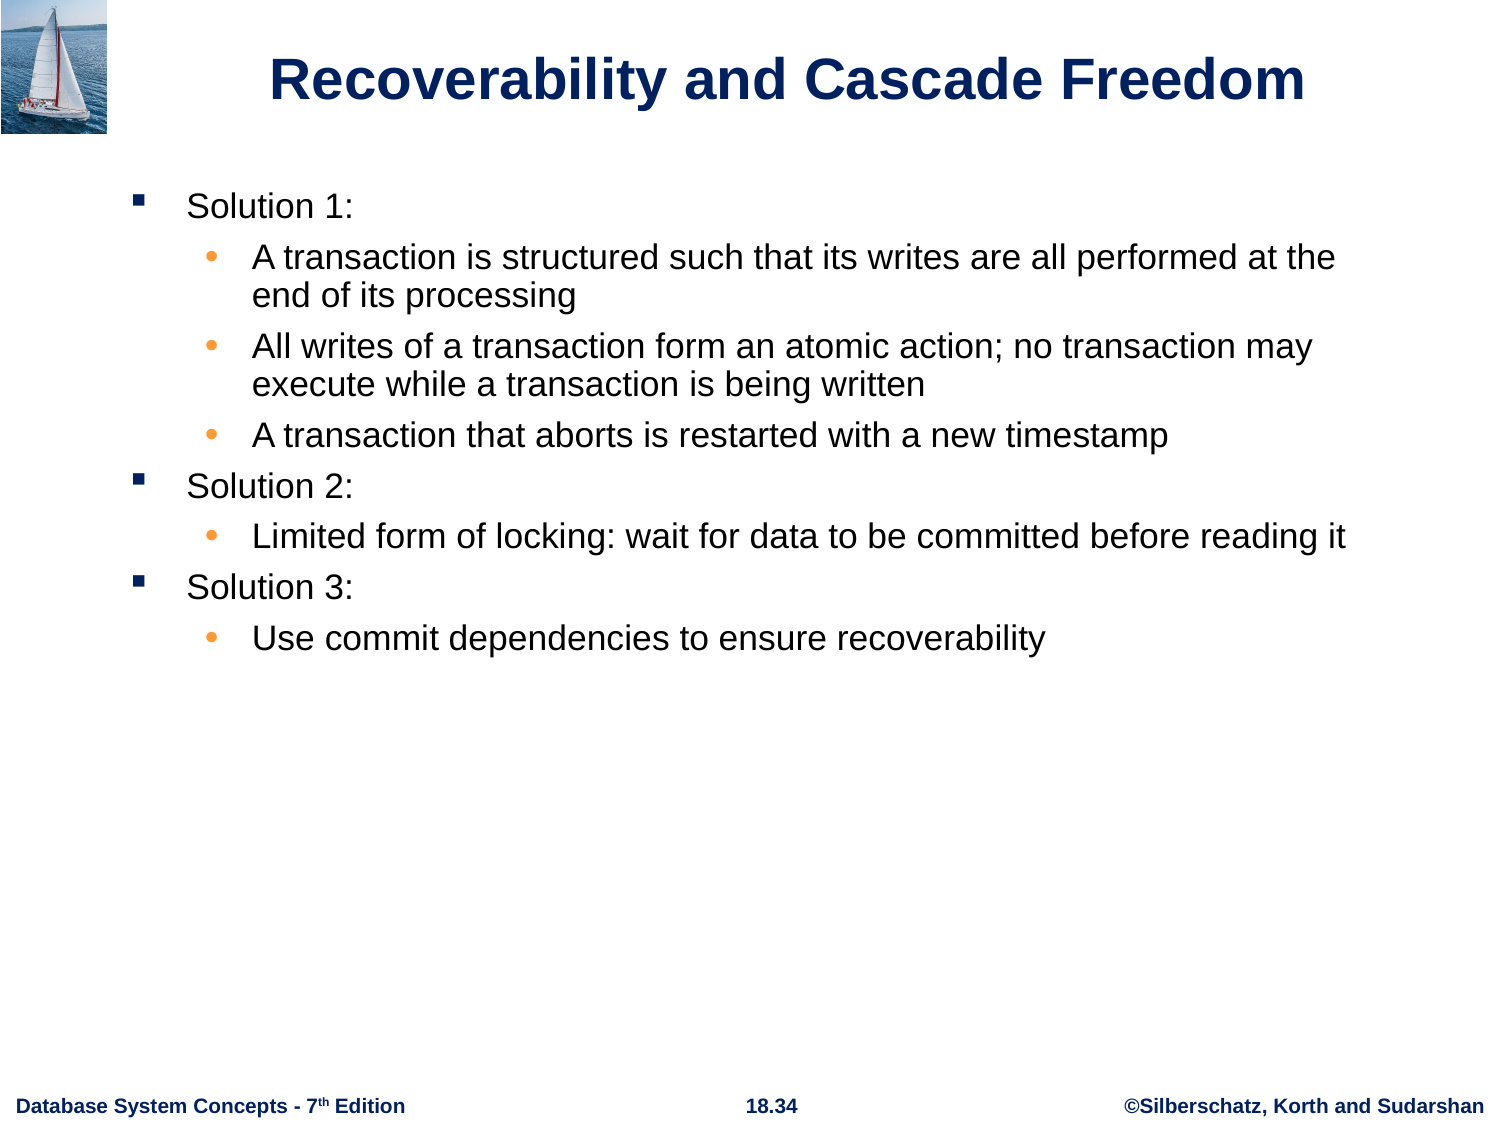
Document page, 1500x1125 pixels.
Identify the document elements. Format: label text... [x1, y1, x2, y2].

picture [1, 0, 107, 134]
list Solution 1: A transaction is structured such that its writes are all performed at the end of its processing All writes of a transaction form an atomic action; no transaction may execute while a transaction is being written A transaction that aborts is restarted with a new timestamp Solution 2: Limited form of locking: wait for data to be committed before reading it Solution 3: Use commit dependencies to ensure recoverability [115, 180, 1387, 1062]
title Recoverability and Cascade Freedom [125, 18, 1452, 120]
